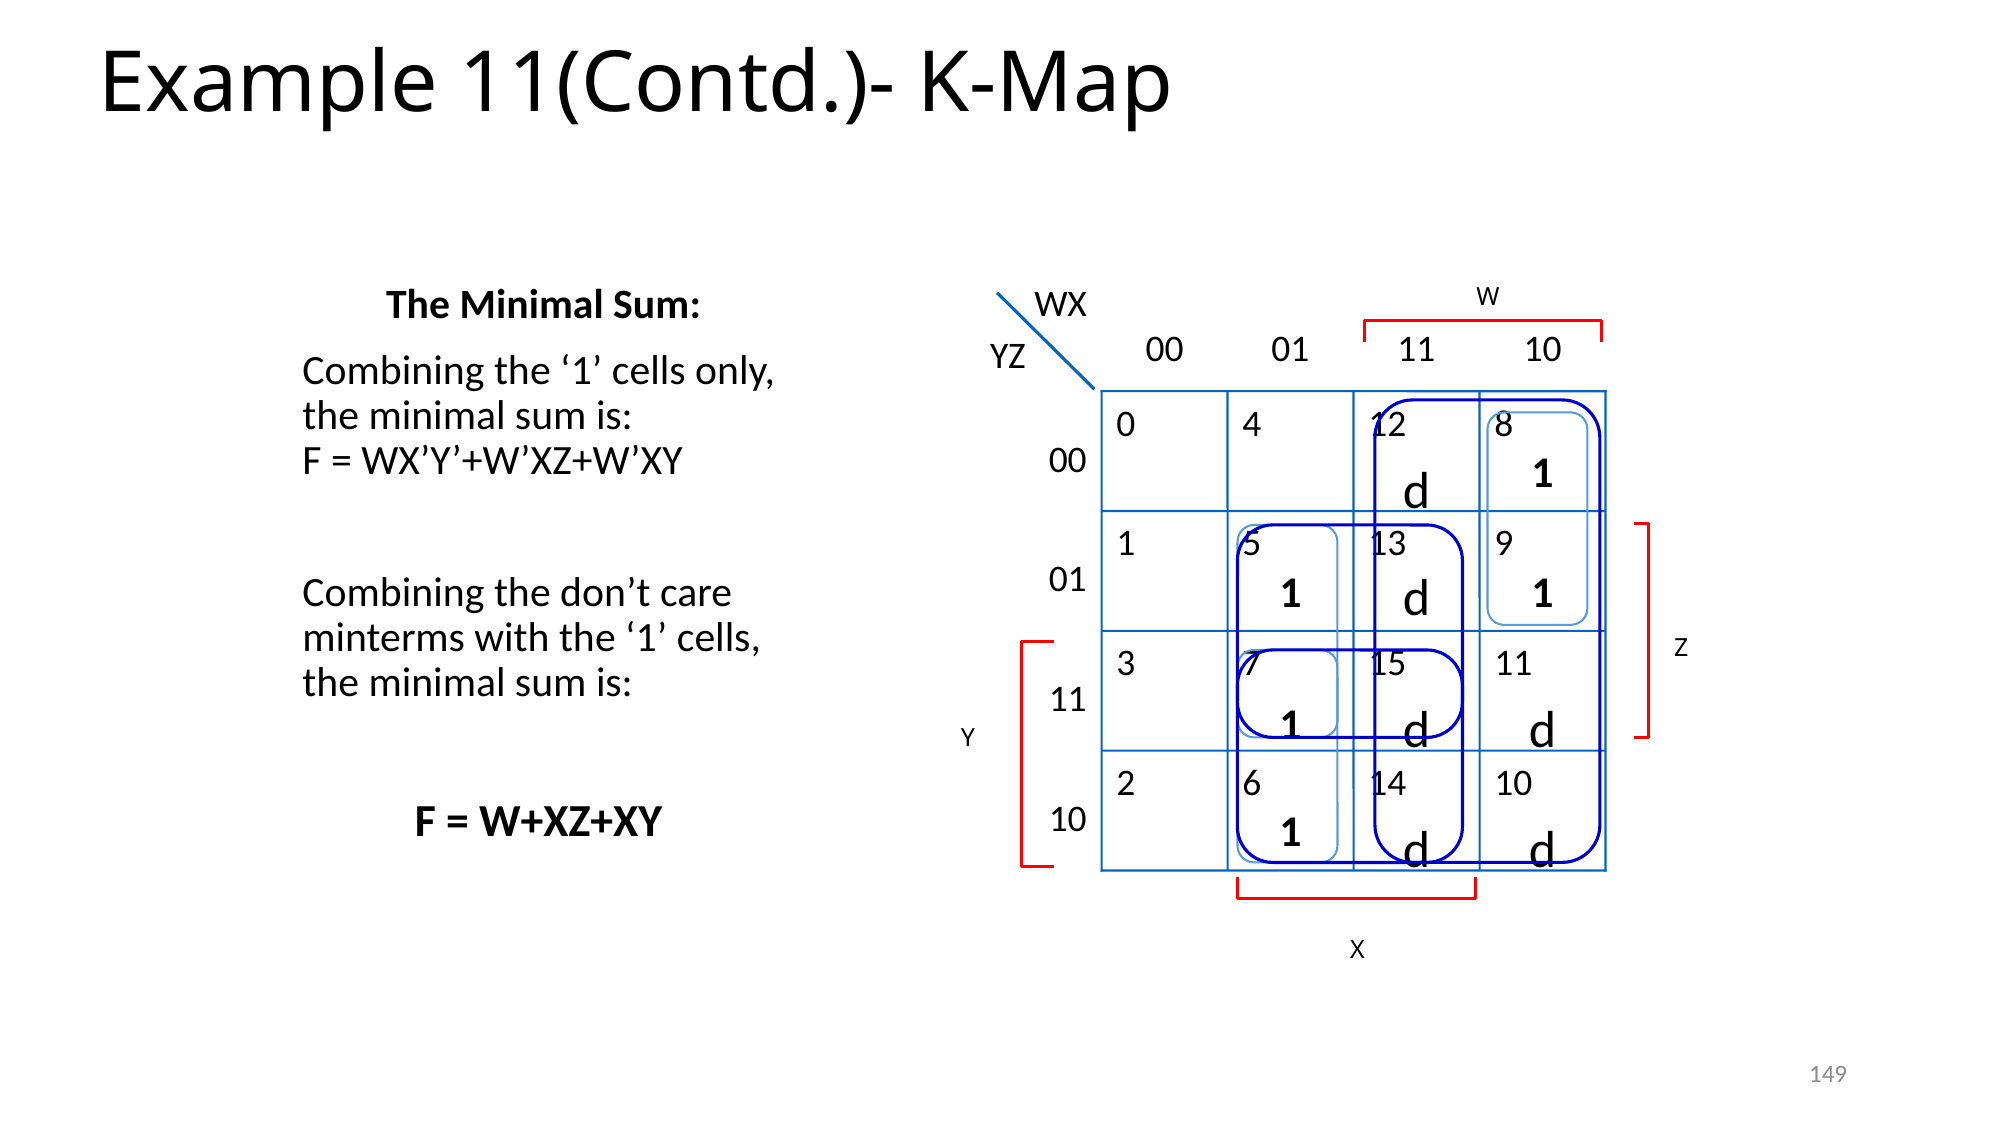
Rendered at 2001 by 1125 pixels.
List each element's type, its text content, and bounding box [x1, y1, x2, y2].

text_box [946, 271, 1704, 972]
list The Minimal Sum: Combining the ‘1’ cells only, the minimal sum is: F = WX’Y’+W’XZ+W’XY Combining the don’t care minterms with the ‘1’ cells, the minimal sum is: F = W+XZ+XY [249, 275, 838, 879]
slide_number 149 [1412, 1042, 1863, 1103]
title Example 11(Contd.)- K-Map [83, 31, 1809, 138]
